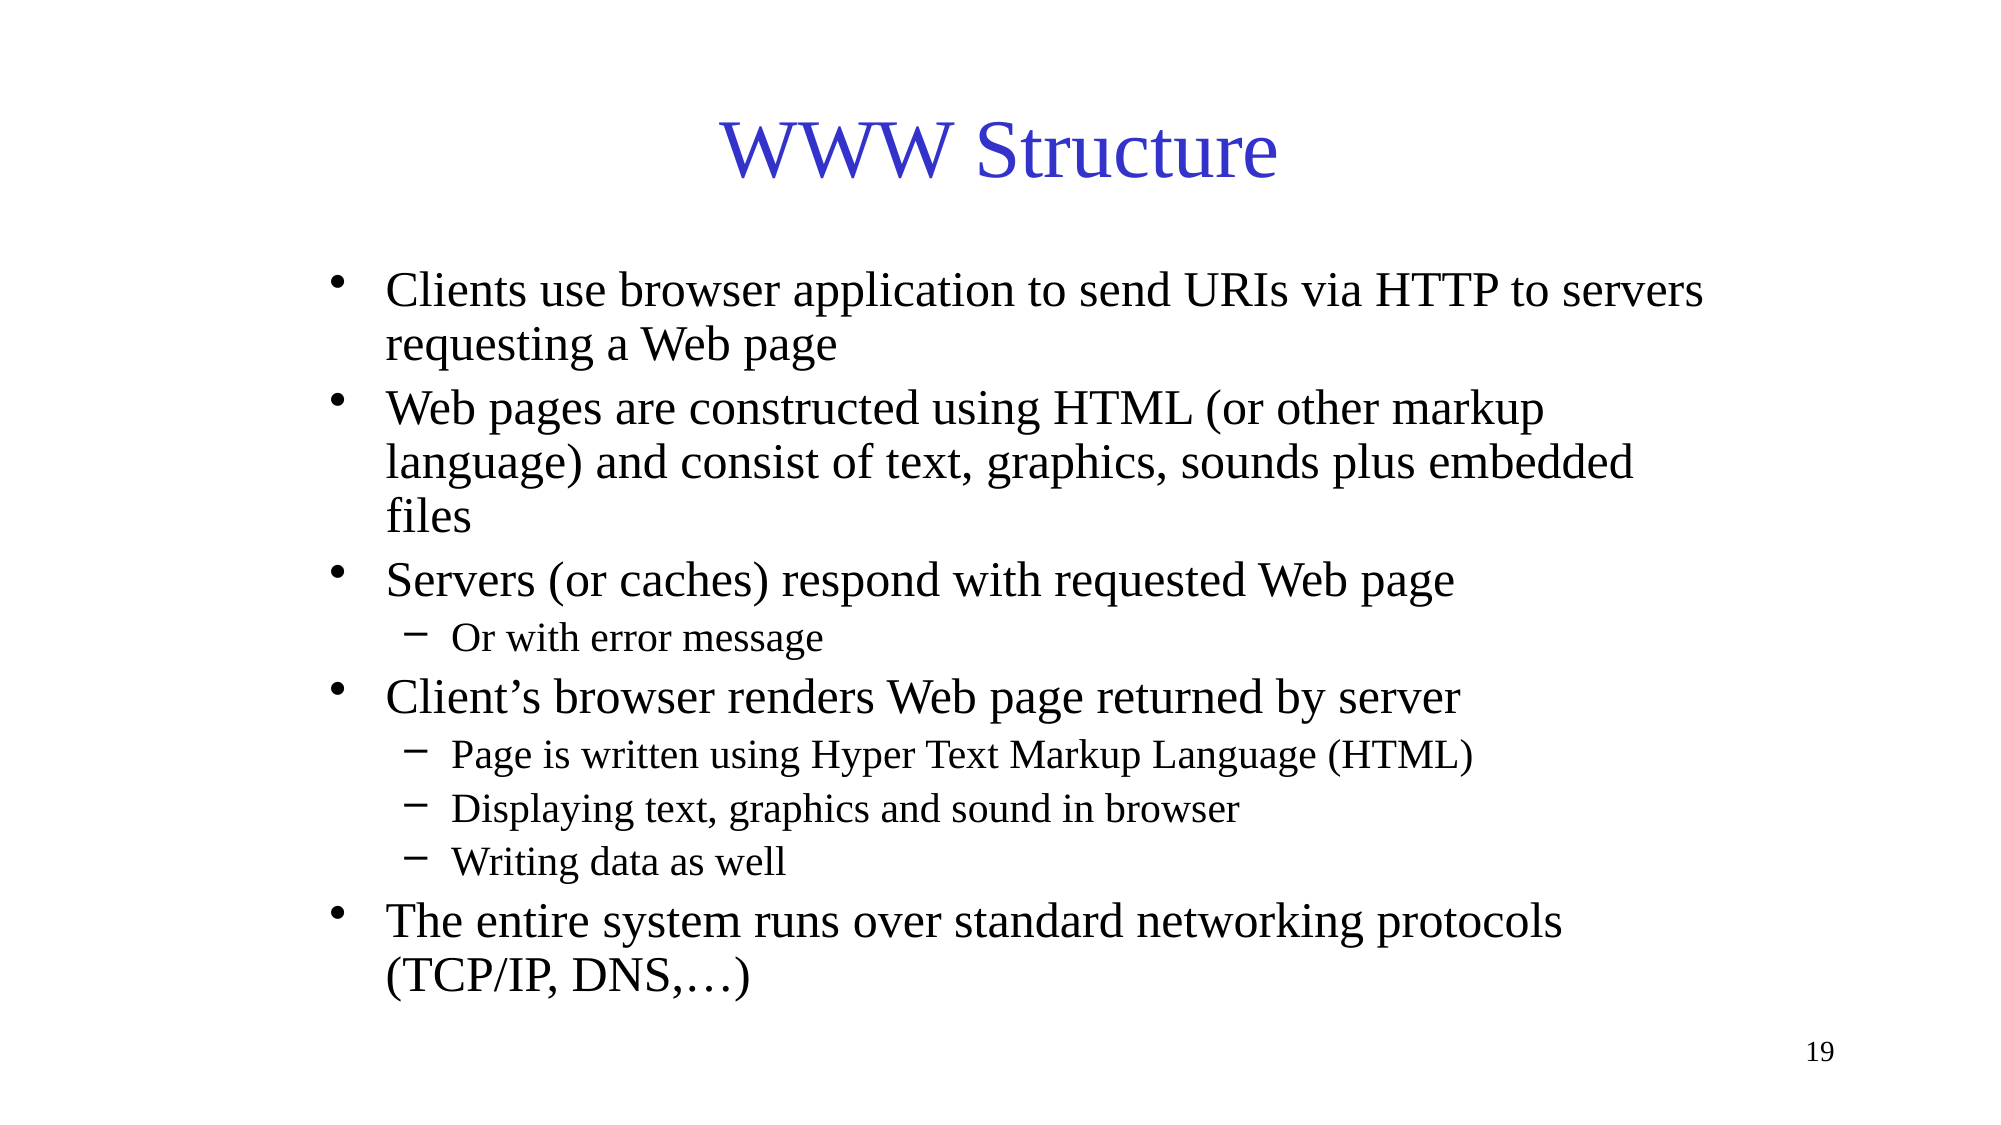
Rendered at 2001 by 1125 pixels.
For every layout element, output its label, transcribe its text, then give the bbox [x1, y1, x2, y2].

slide_number 19 [1433, 1025, 1850, 1100]
list Clients use browser application to send URIs via HTTP to servers requesting a Web page Web pages are constructed using HTML (or other markup language) and consist of text, graphics, sounds plus embedded files Servers (or caches) respond with requested Web page Or with error message Client’s browser renders Web page returned by server Page is written using Hyper Text Markup Language (HTML) Displaying text, graphics and sound in browser Writing data as well The entire system runs over standard networking protocols (TCP/IP, DNS,…) [314, 255, 1727, 1006]
title WWW Structure [362, 99, 1638, 188]
